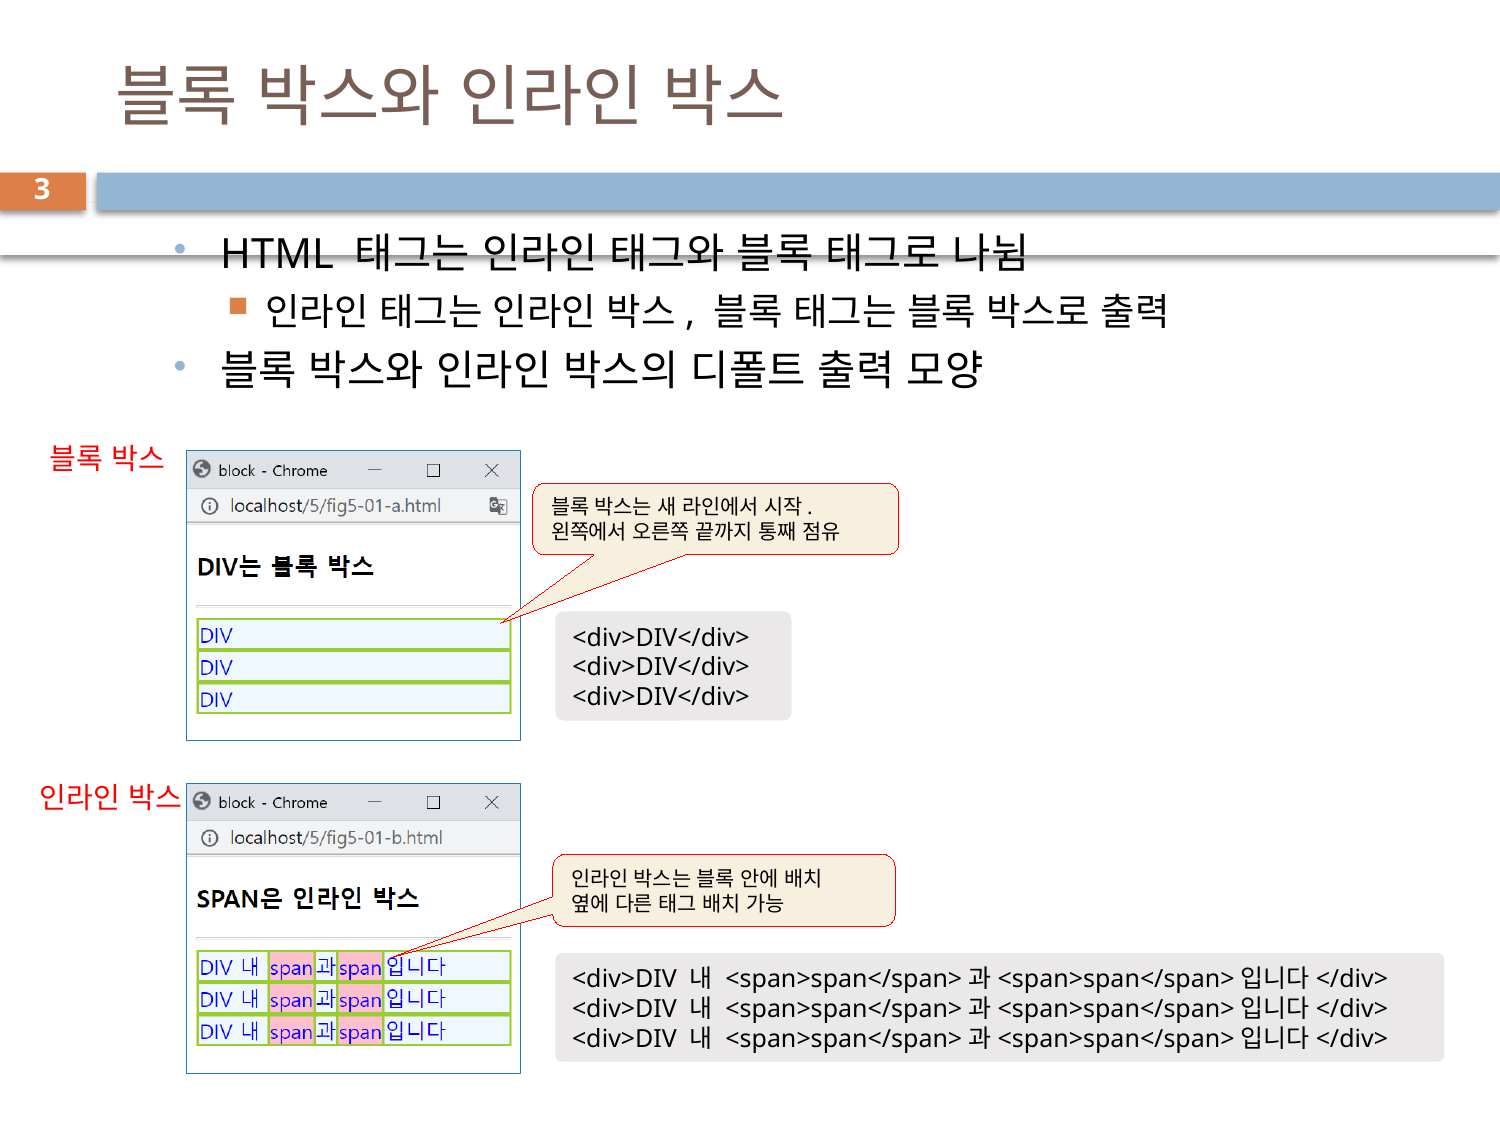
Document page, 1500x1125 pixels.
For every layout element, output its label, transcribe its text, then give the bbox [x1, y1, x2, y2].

title 블록 박스와 인라인 박스 [100, 37, 1438, 149]
picture [186, 783, 520, 1074]
slide_number 3 [0, 170, 87, 211]
picture [186, 450, 520, 741]
text_box <div>DIV 내 <span>span</span>과<span>span</span>입니다</div> <div>DIV 내 <span>span</span>과<span>span</span>입니다</div> <div>DIV 내 <span>span</span>과<span>span</span>입니다</div> [555, 953, 1445, 1062]
text_box 블록 박스 [34, 432, 181, 483]
text_box 블록 박스는 새 라인에서 시작. 왼쪽에서 오른쪽 끝까지 통째 점유 [525, 483, 899, 615]
text_box 인라인 박스는 블록 안에 배치 옆에 다른 태그 배치 가능 [525, 854, 896, 927]
list HTML 태그는 인라인 태그와 블록 태그로 나뉨 인라인 태그는 인라인 박스, 블록 태그는 블록 박스로 출력 블록 박스와 인라인 박스의 디폴트 출력 모양 [100, 219, 1438, 1047]
text_box <div>DIV</div> <div>DIV</div> <div>DIV</div> [555, 611, 792, 721]
text_box 인라인 박스 [24, 771, 198, 822]
